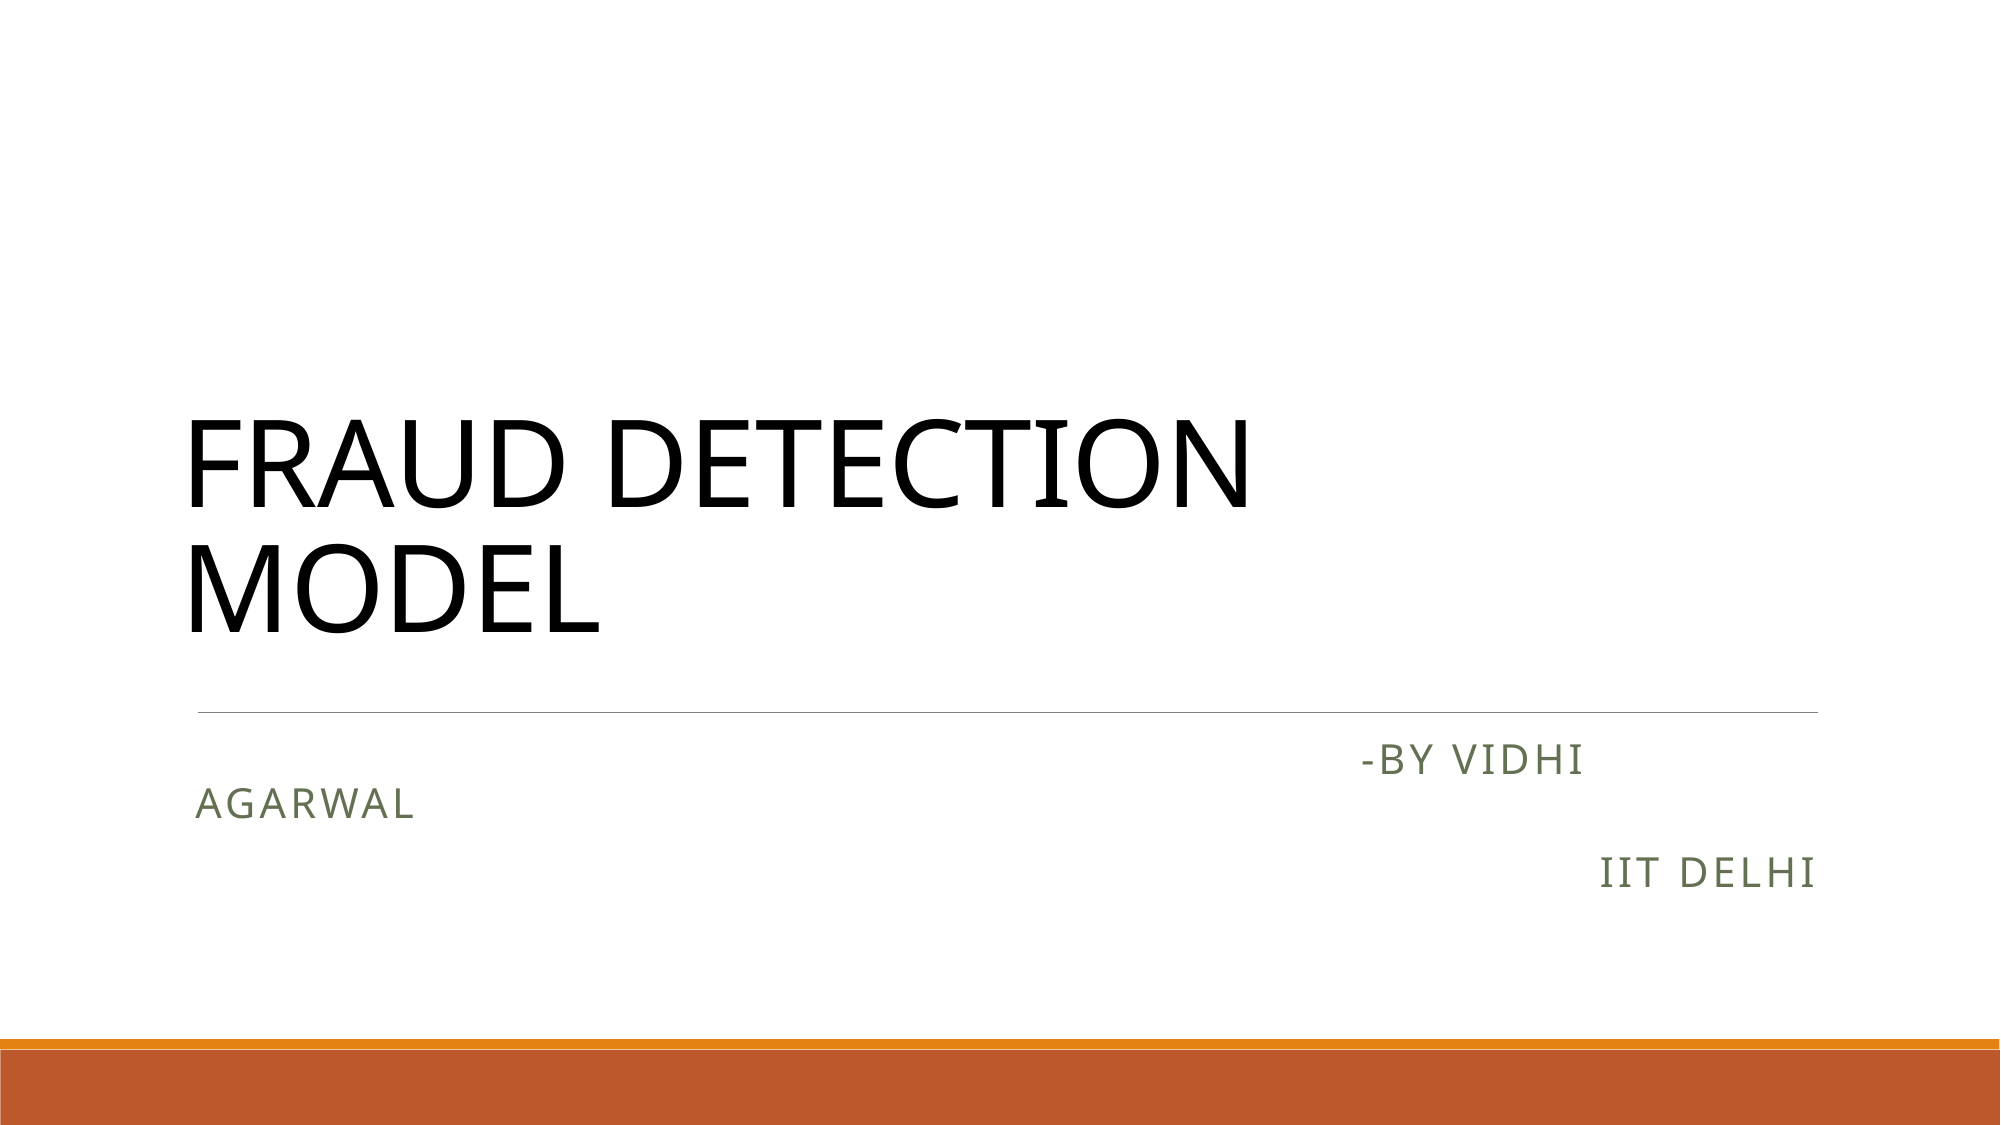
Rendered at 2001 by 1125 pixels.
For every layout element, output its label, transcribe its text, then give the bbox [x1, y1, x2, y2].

title FRAUD DETECTION MODEL [165, 394, 1522, 665]
subtitle -By Vidhi Agarwal IIT DELHI [180, 730, 1831, 919]
